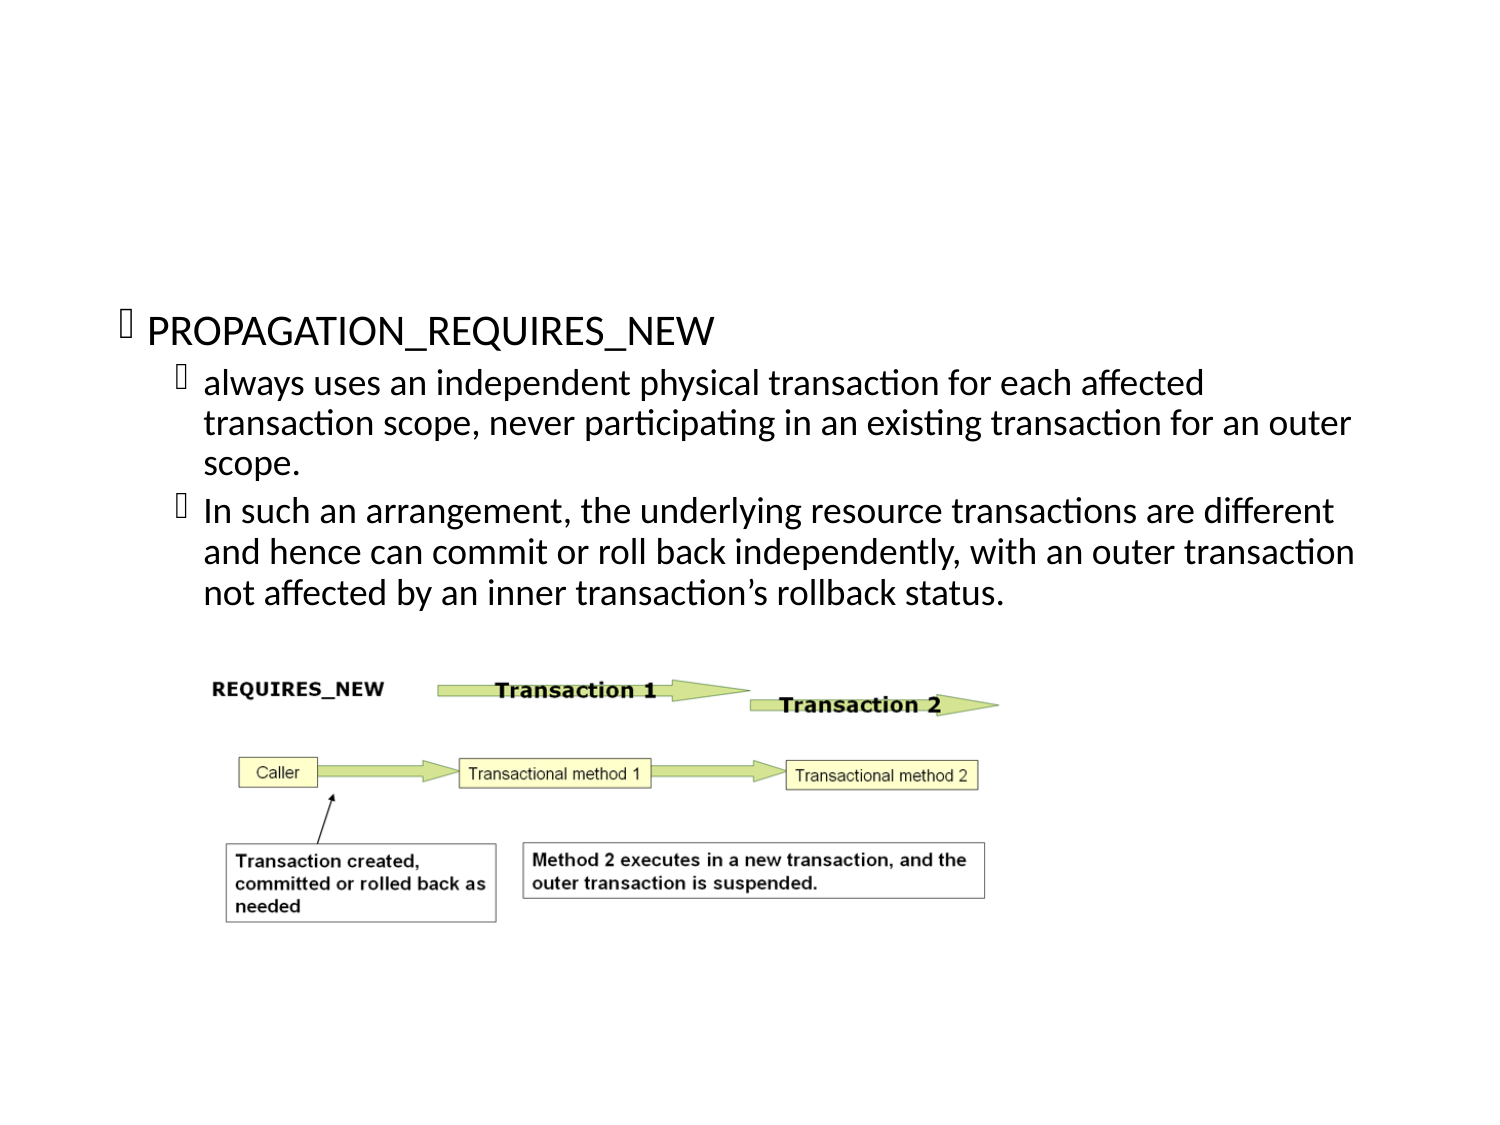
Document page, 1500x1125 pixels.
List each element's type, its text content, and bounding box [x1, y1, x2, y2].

picture [198, 656, 1019, 940]
list PROPAGATION_REQUIRES_NEW always uses an independent physical transaction for each affected transaction scope, never participating in an existing transaction for an outer scope. In such an arrangement, the underlying resource transactions are different and hence can commit or roll back independently, with an outer transaction not affected by an inner transaction’s rollback status. [103, 299, 1398, 1014]
